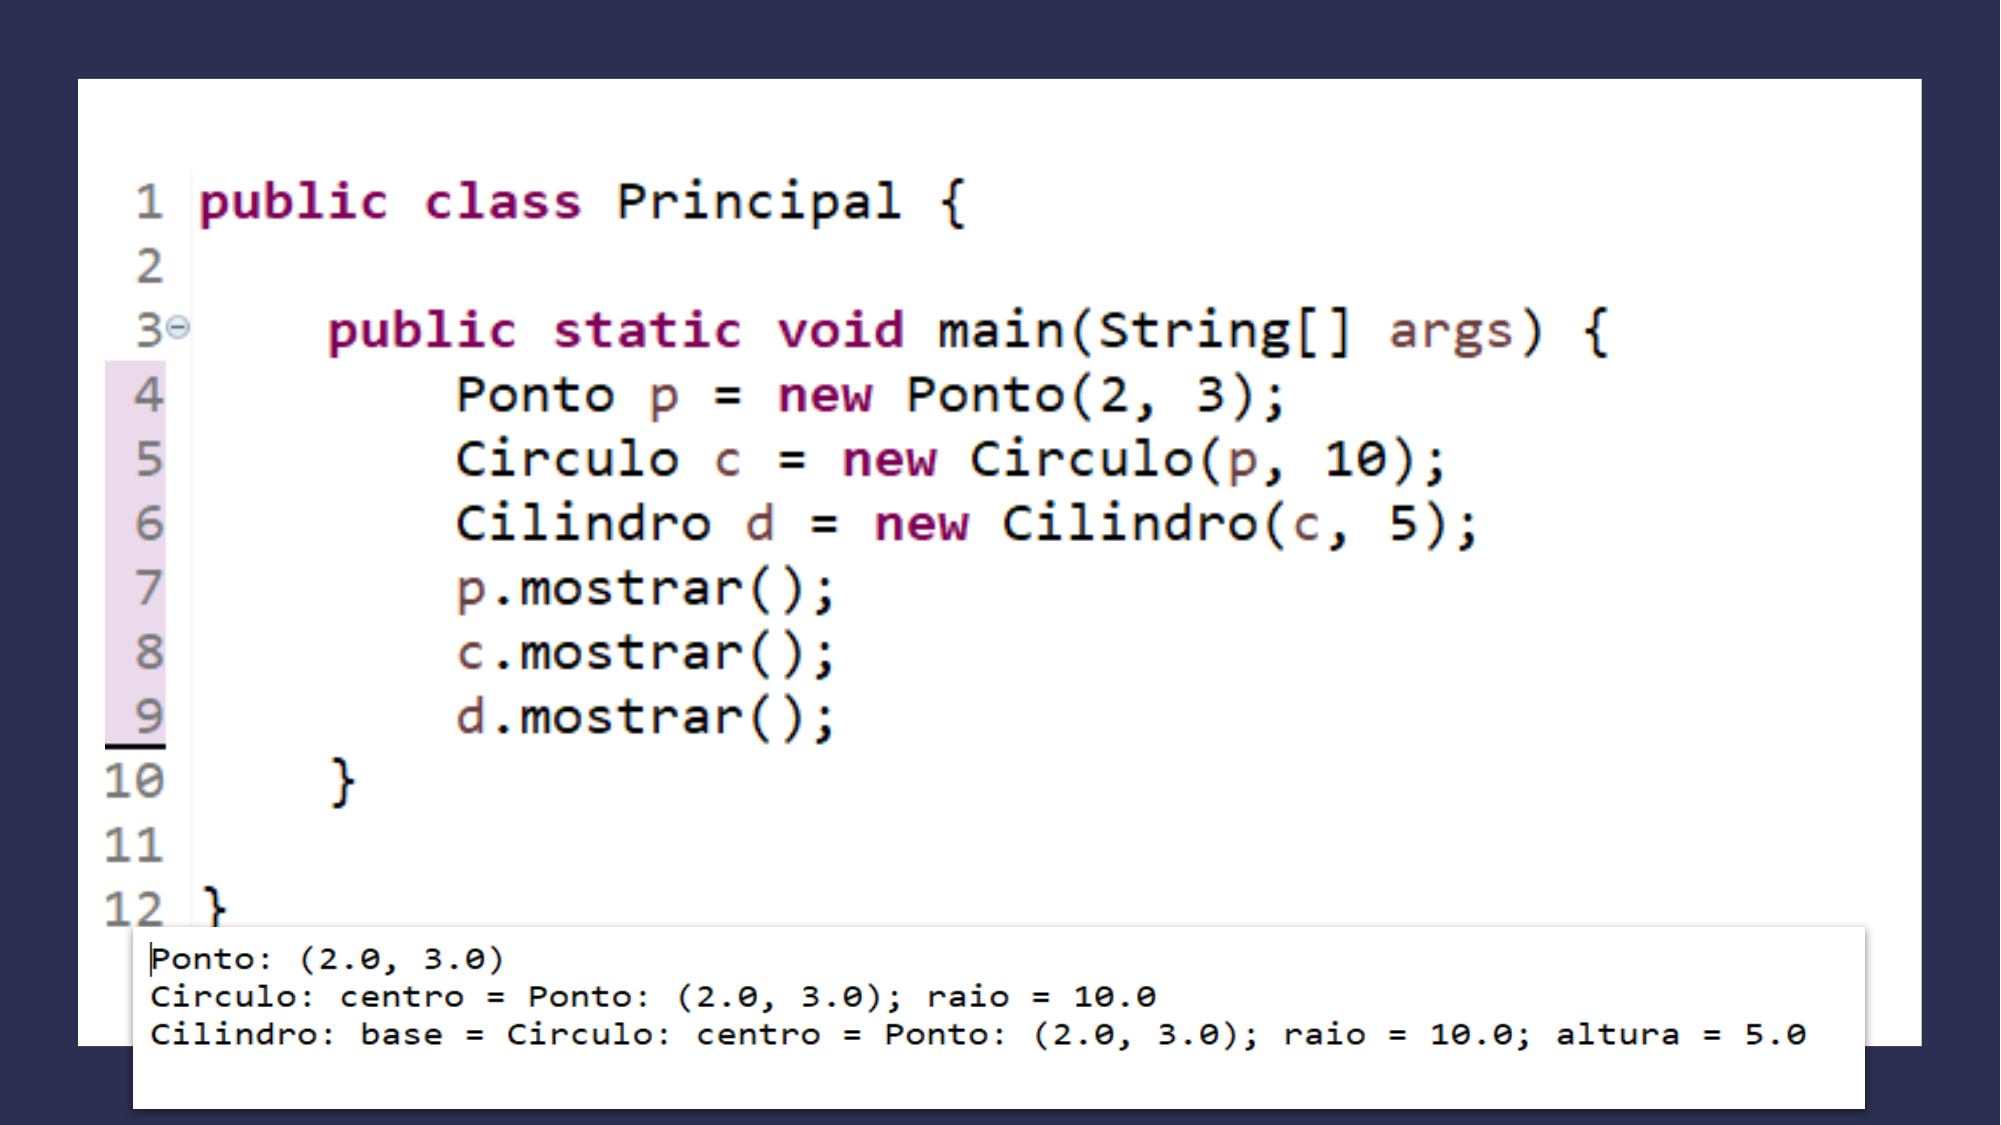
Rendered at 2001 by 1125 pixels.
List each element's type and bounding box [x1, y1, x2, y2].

text_box [77, 78, 1923, 1047]
picture [105, 171, 1895, 1095]
text_box [0, 0, 2000, 1125]
